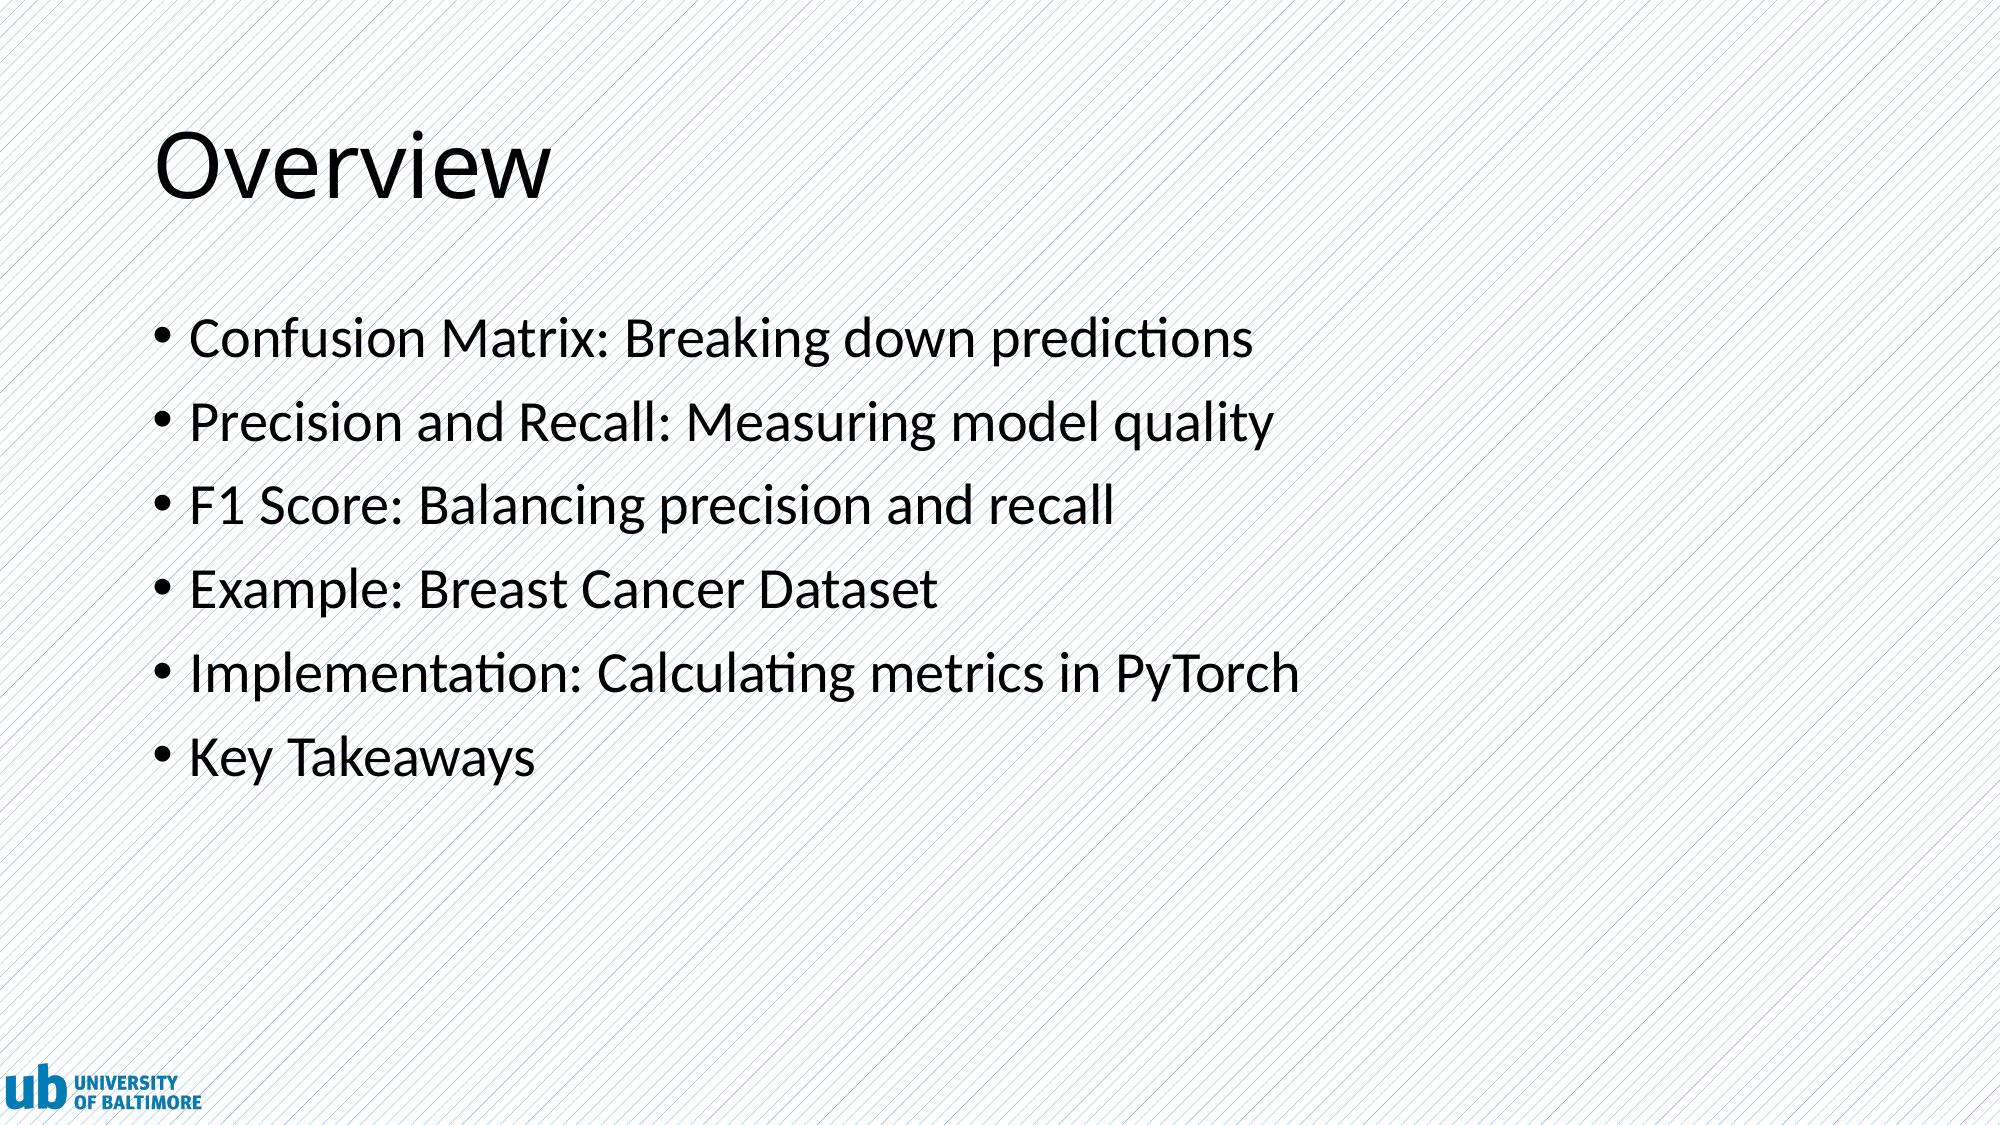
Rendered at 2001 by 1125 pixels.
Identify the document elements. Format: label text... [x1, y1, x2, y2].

title Overview [137, 59, 1863, 278]
list Confusion Matrix: Breaking down predictions Precision and Recall: Measuring model quality F1 Score: Balancing precision and recall Example: Breast Cancer Dataset Implementation: Calculating metrics in PyTorch Key Takeaways [137, 299, 1863, 1014]
picture [0, 1031, 233, 1125]
